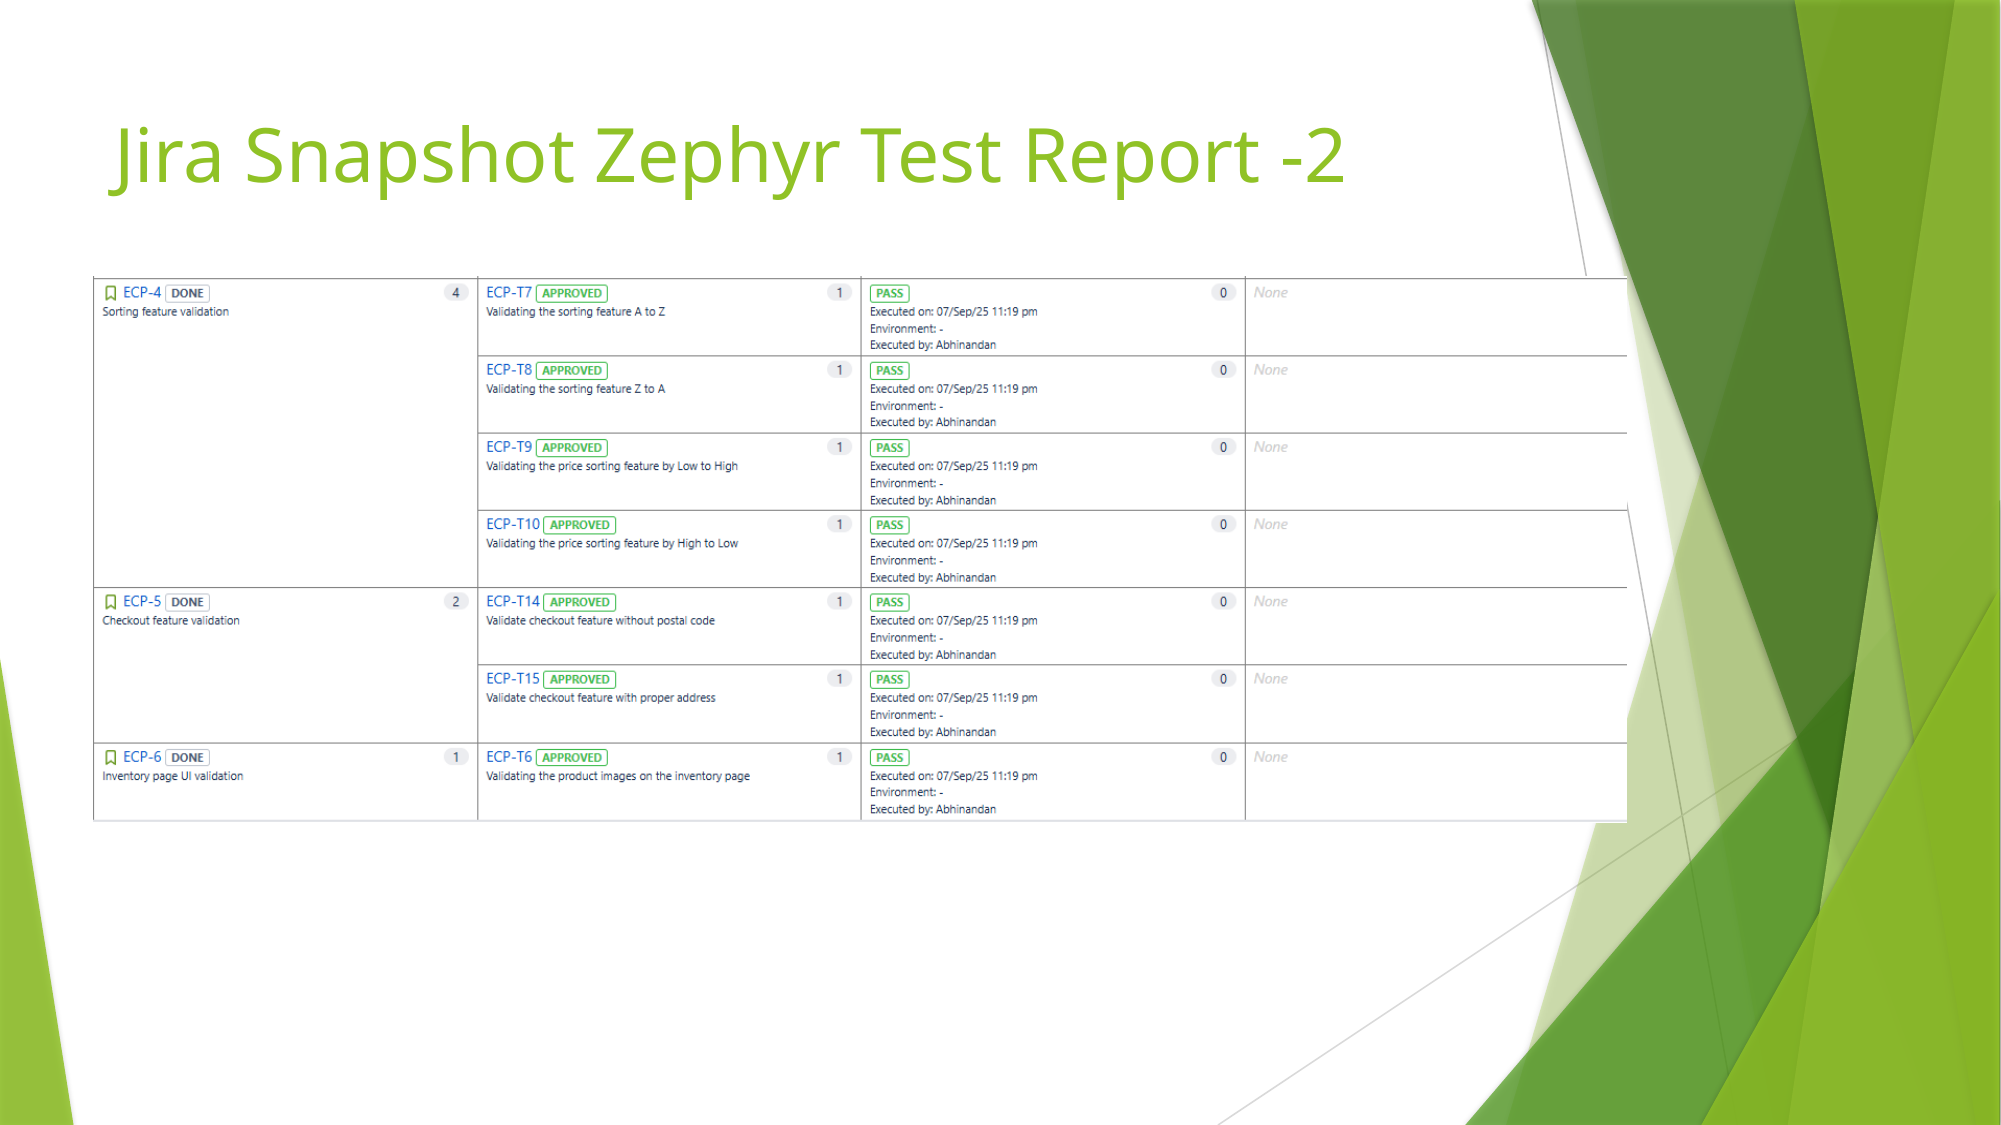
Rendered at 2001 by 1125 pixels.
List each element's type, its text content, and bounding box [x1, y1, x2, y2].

title Jira Snapshot Zephyr Test Report -2 [99, 99, 1510, 275]
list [91, 276, 1628, 823]
